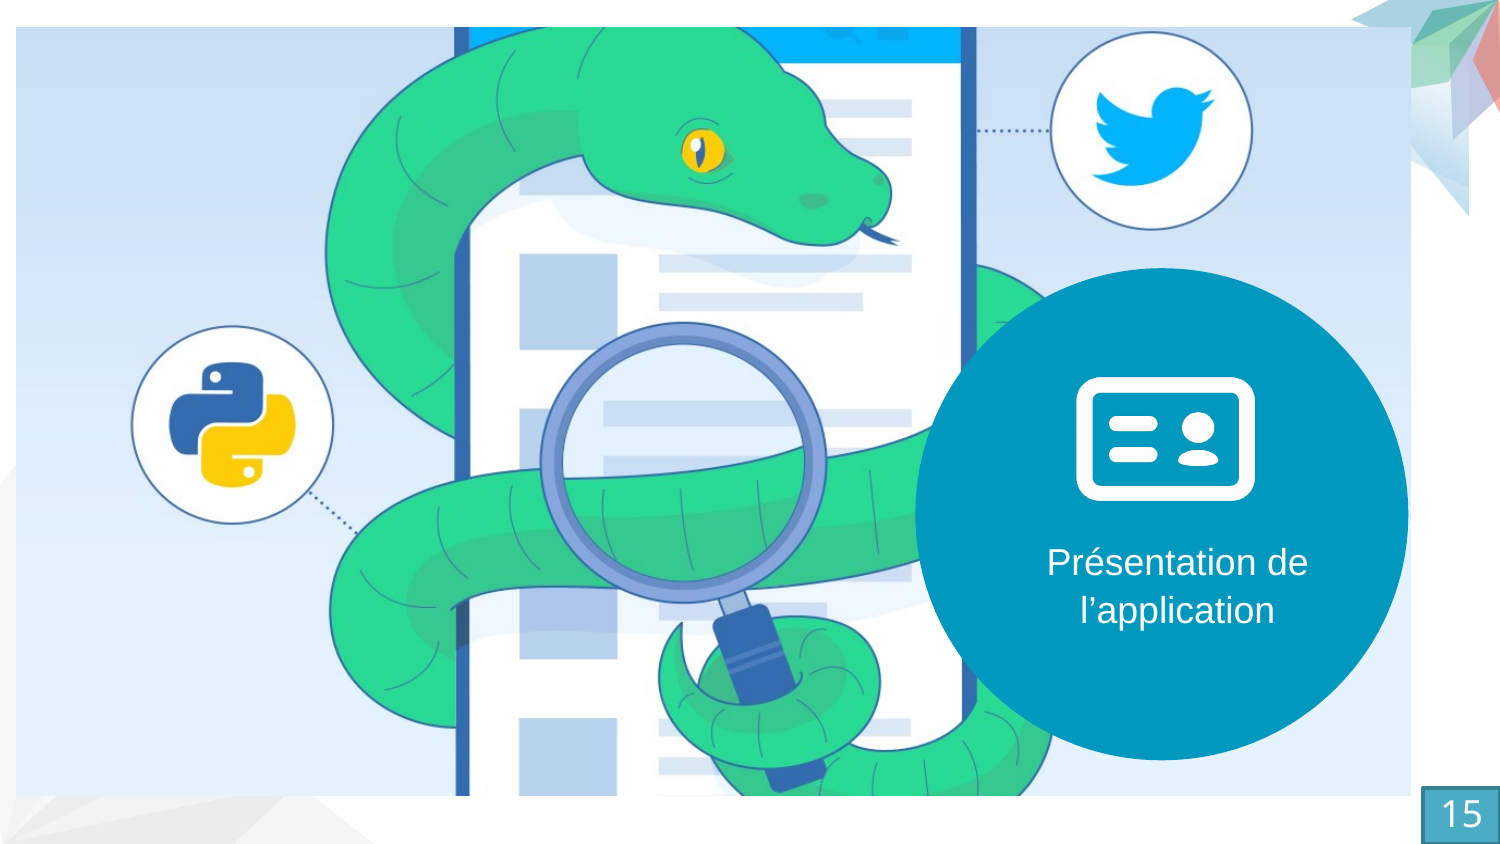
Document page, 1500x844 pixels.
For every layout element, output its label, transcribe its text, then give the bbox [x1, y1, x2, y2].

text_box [16, 27, 1469, 796]
picture [0, 0, 1500, 844]
text_box 15 [1421, 786, 1500, 844]
